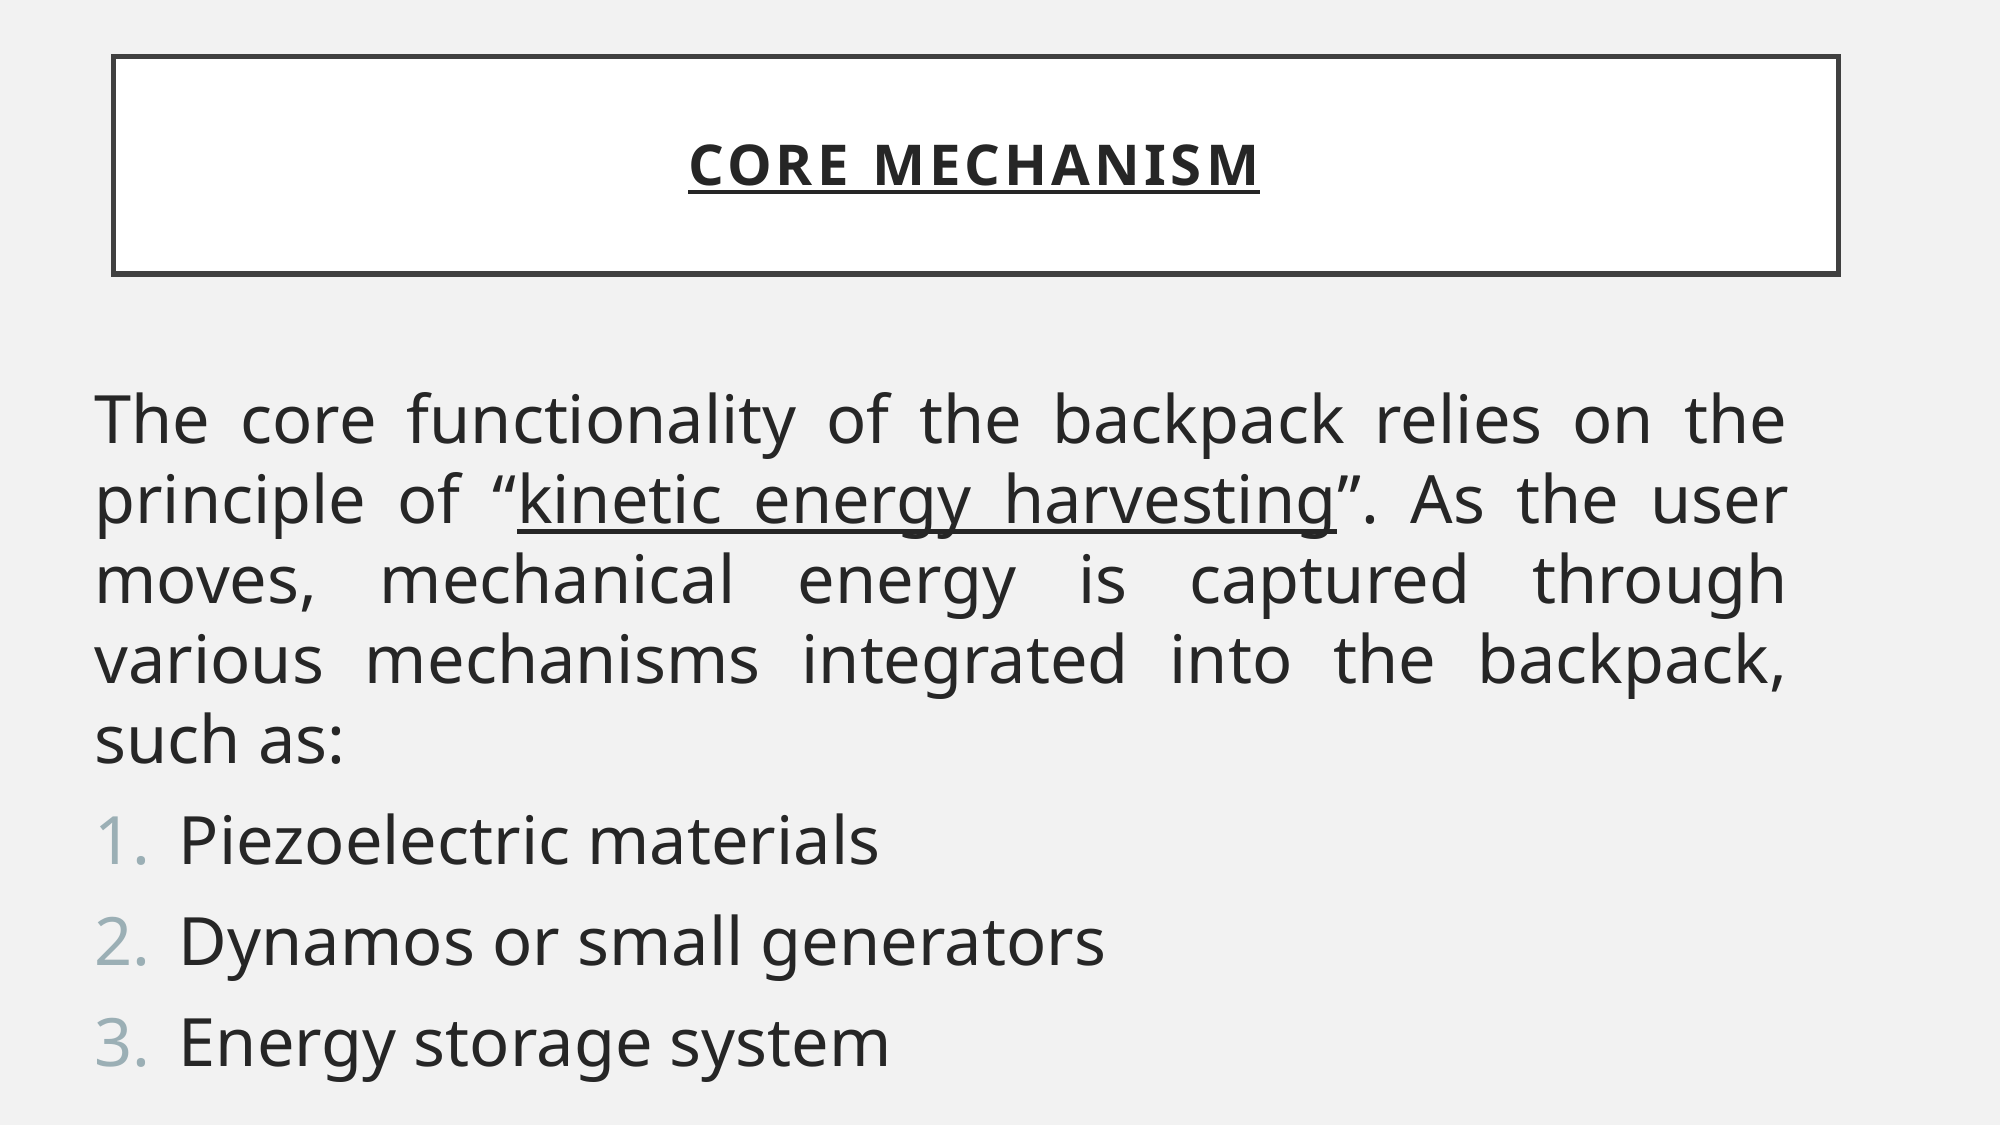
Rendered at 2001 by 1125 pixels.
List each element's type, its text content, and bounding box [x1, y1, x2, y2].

list The core functionality of the backpack relies on the principle of “kinetic energy harvesting”. As the user moves, mechanical energy is captured through various mechanisms integrated into the backpack, such as: Piezoelectric materials Dynamos or small generators Energy storage system [79, 303, 1805, 1125]
title CORE MECHANISM [111, 54, 1841, 277]
